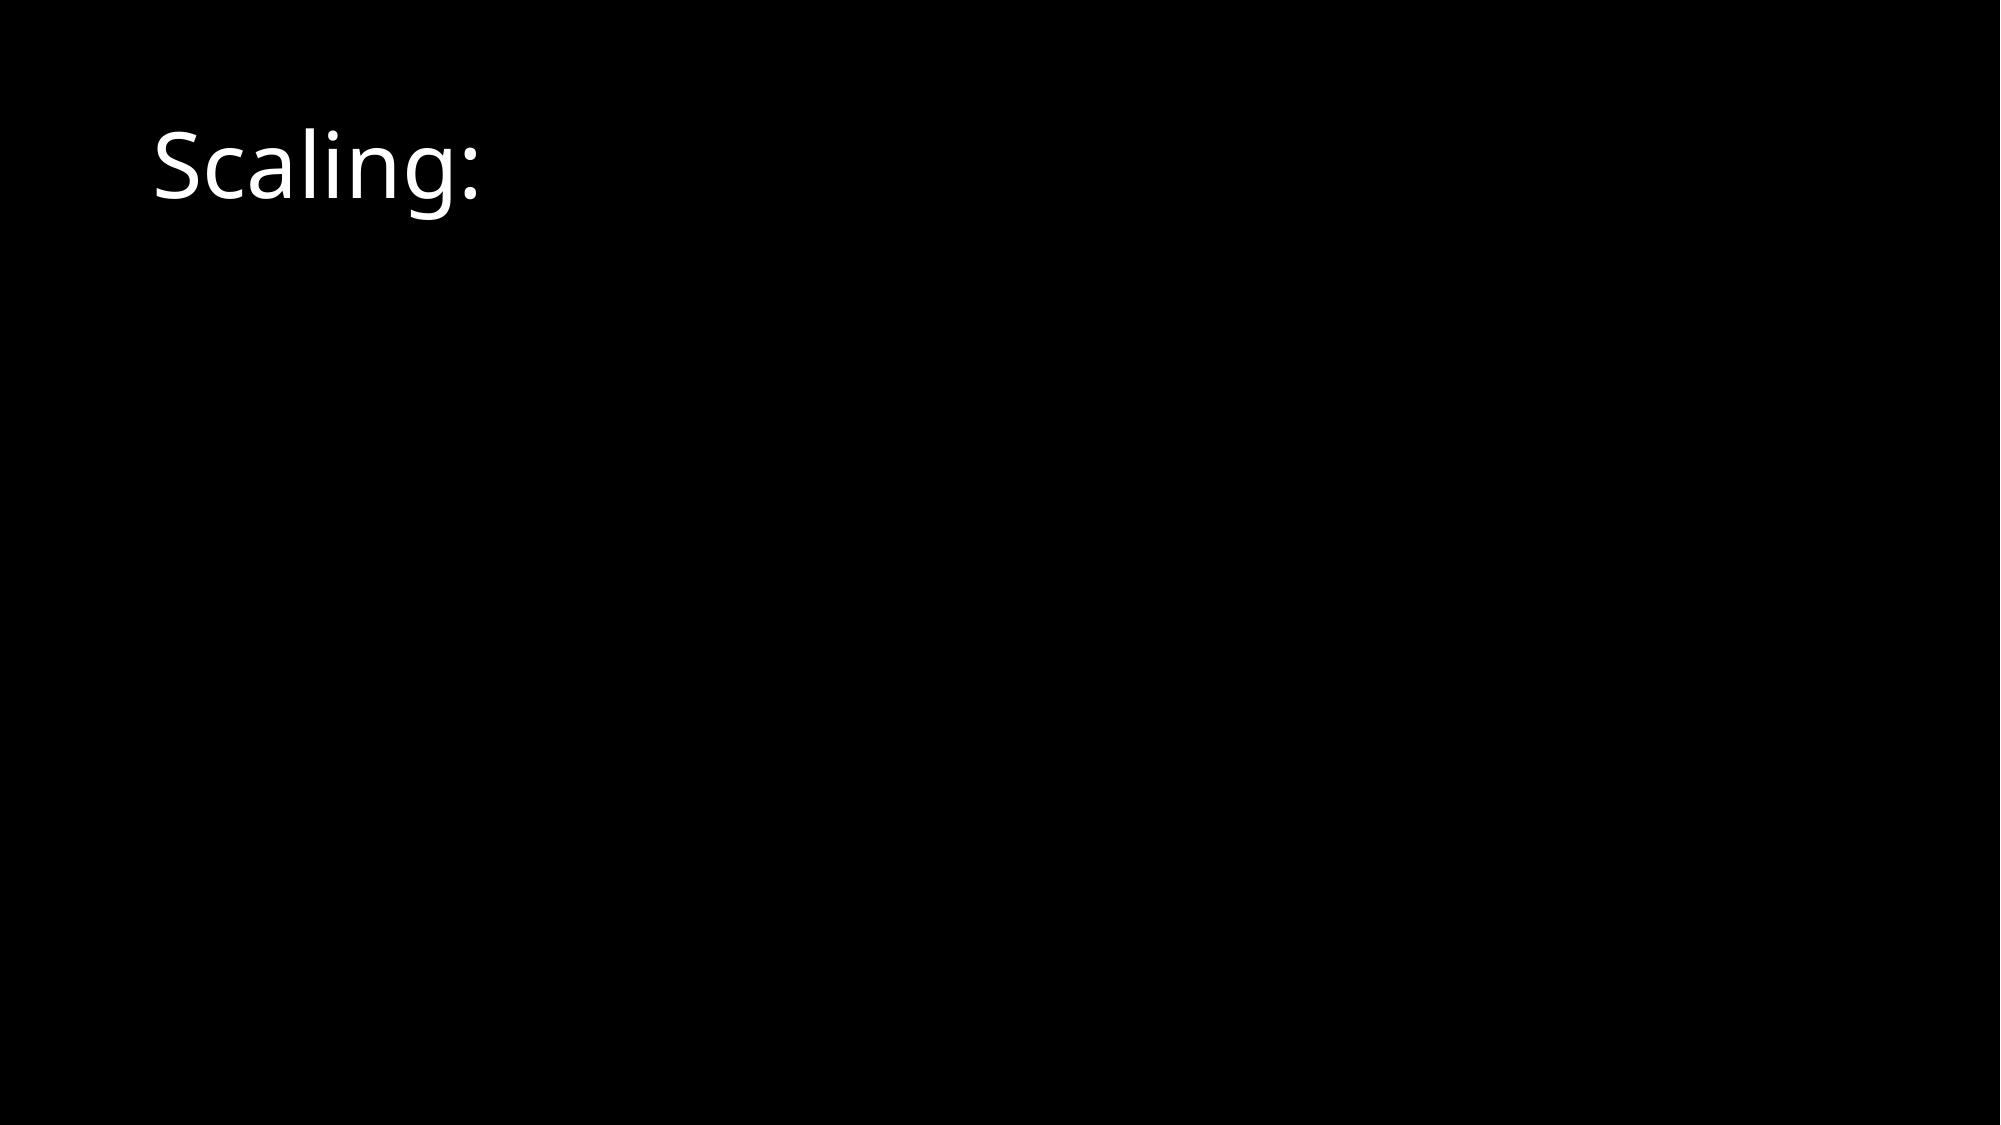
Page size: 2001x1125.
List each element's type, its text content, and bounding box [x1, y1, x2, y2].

title Scaling: [137, 59, 1863, 278]
